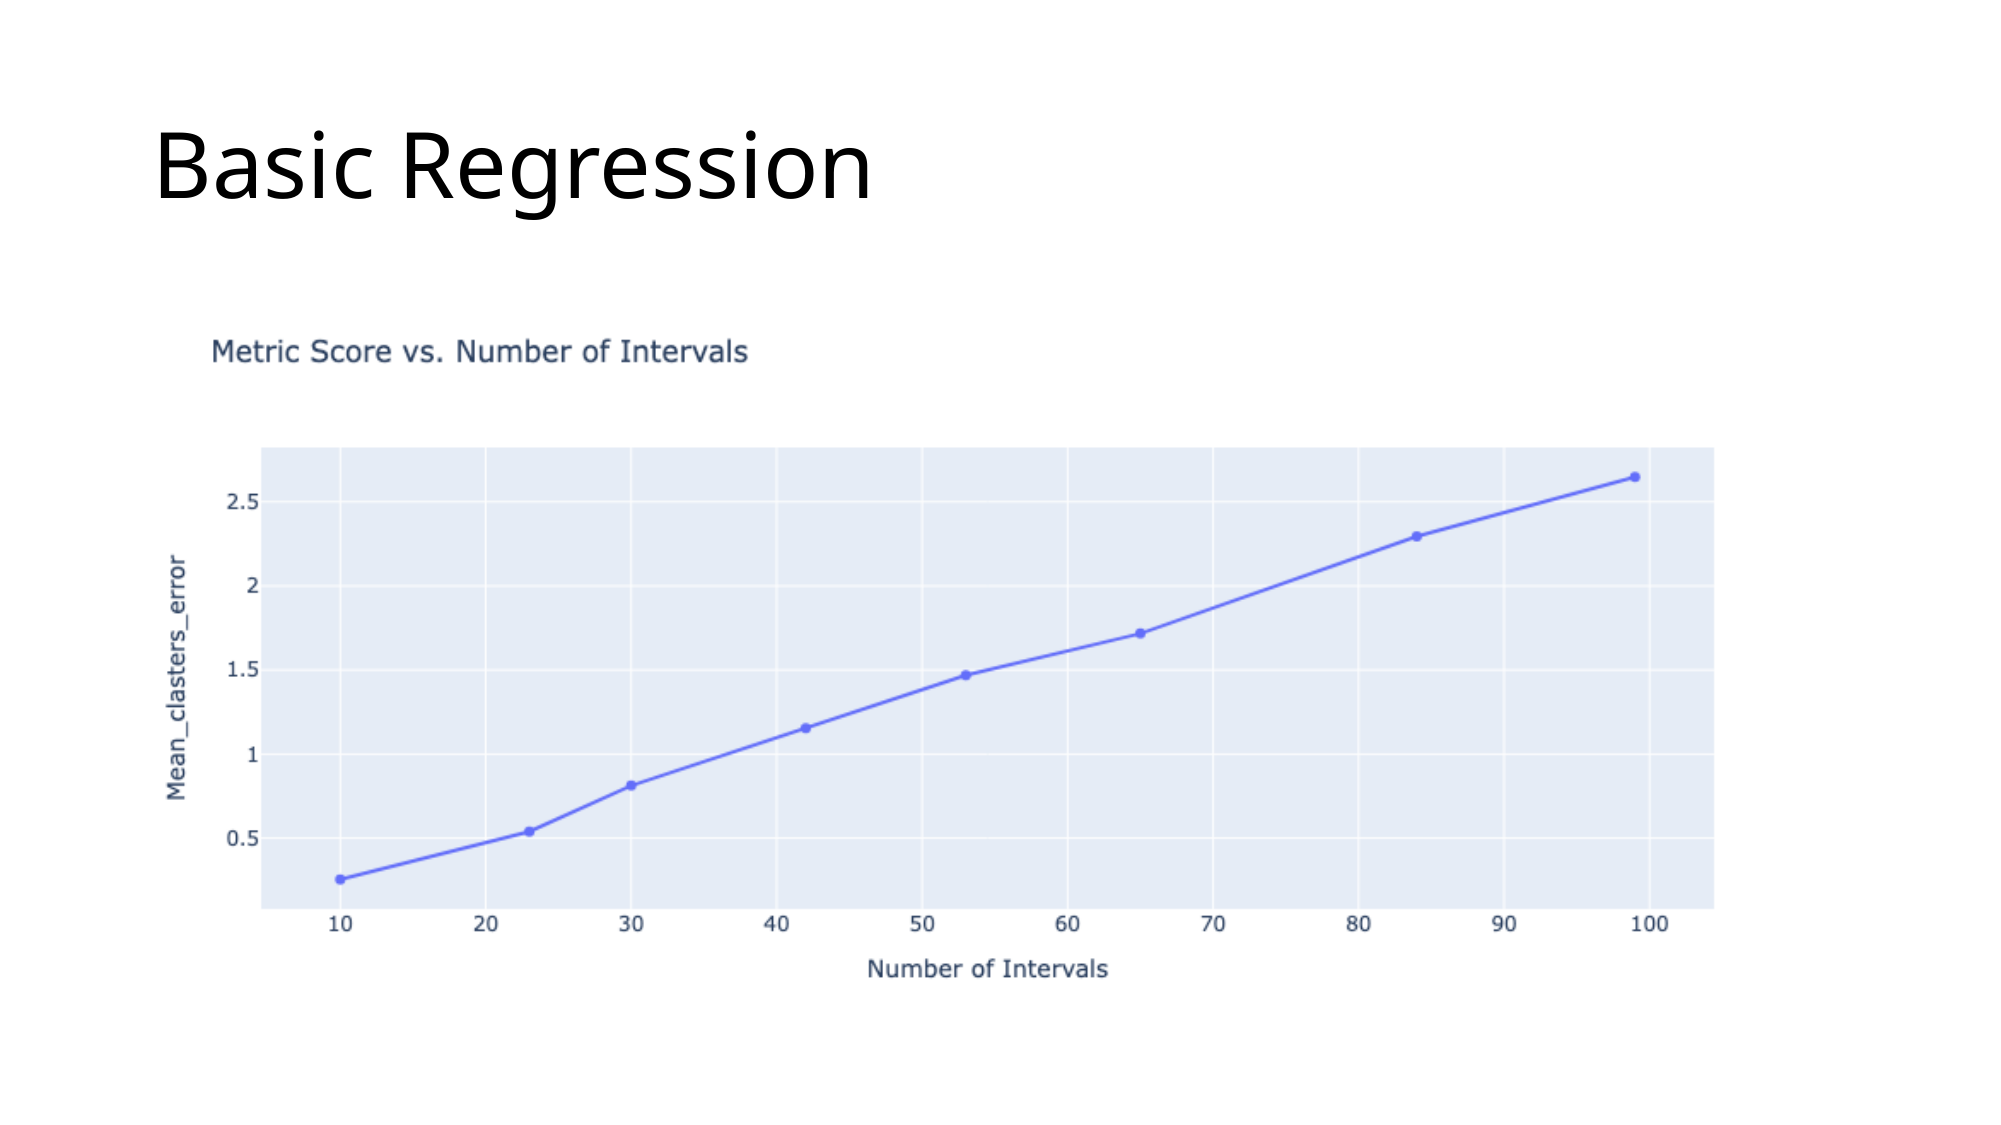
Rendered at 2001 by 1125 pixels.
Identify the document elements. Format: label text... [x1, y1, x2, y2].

title Basic Regression [137, 59, 1863, 278]
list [125, 276, 1852, 1047]
